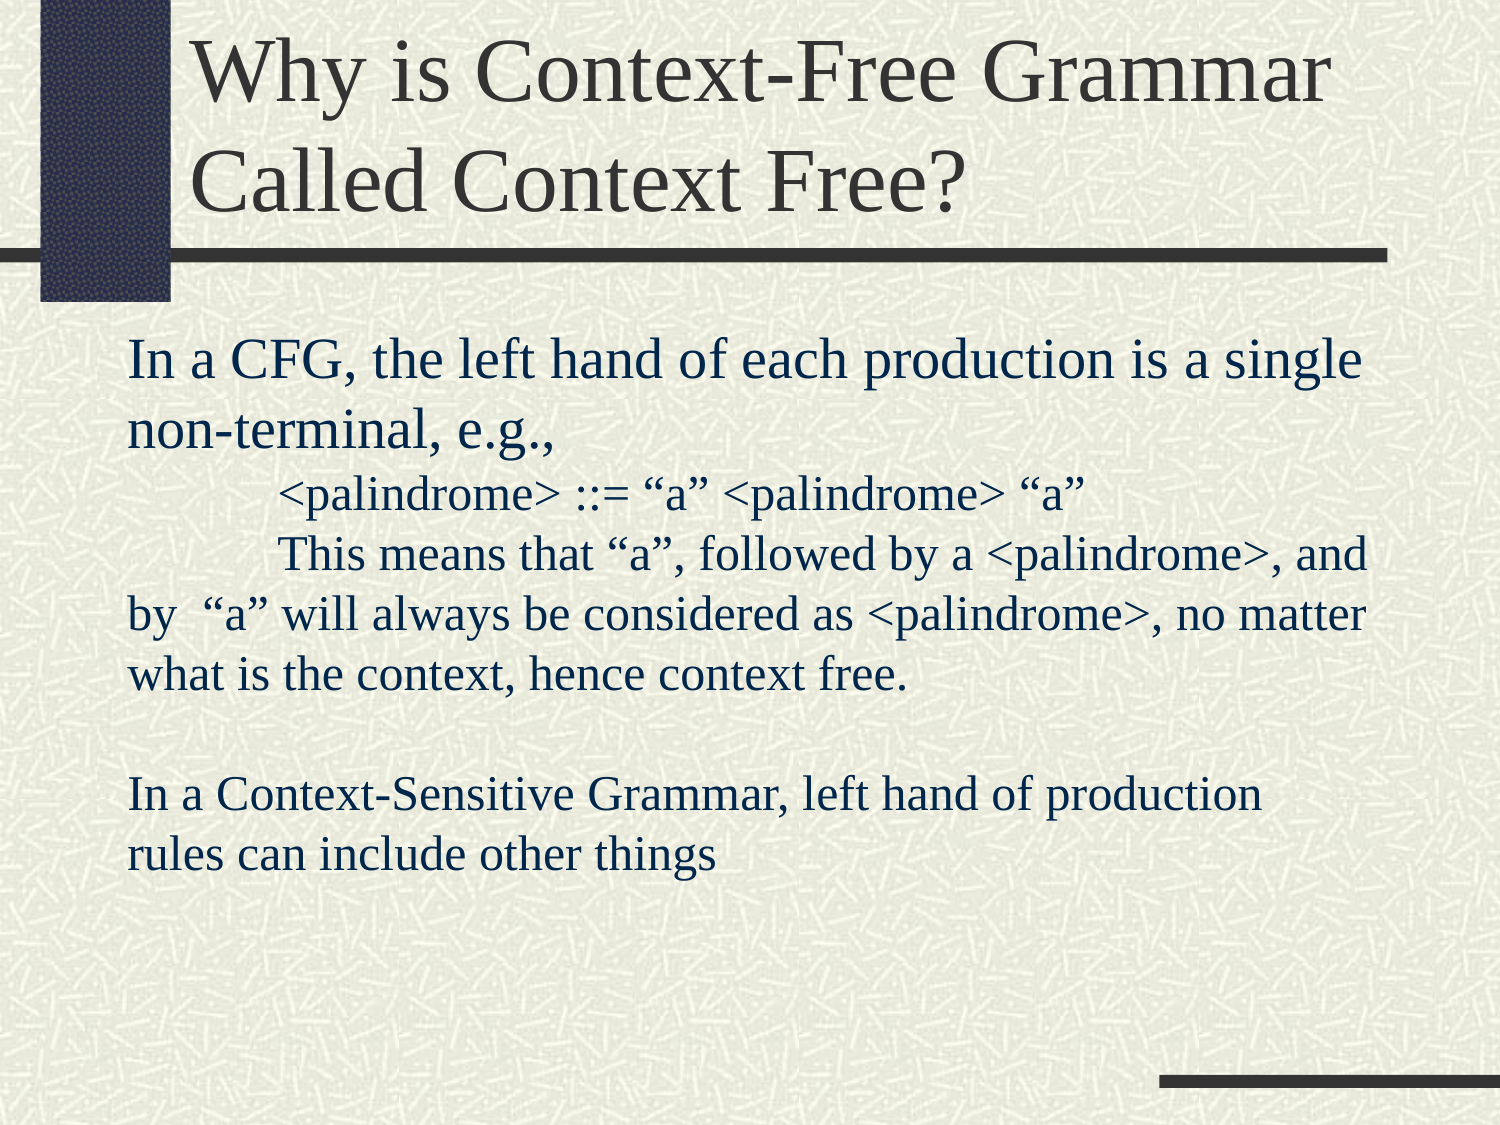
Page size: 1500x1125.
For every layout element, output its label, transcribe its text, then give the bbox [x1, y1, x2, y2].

picture [0, 0, 1500, 1125]
text_box Why is Context-Free Grammar Called Context Free? [174, 50, 1450, 237]
text_box In a CFG, the left hand of each production is a single non-terminal, e.g., <palindrome> ::= “a” <palindrome> “a” This means that “a”, followed by a <palindrome>, and by “a” will always be considered as <palindrome>, no matter what is the context, hence context free. In a Context-Sensitive Grammar, left hand of production rules can include other things [112, 312, 1387, 1000]
